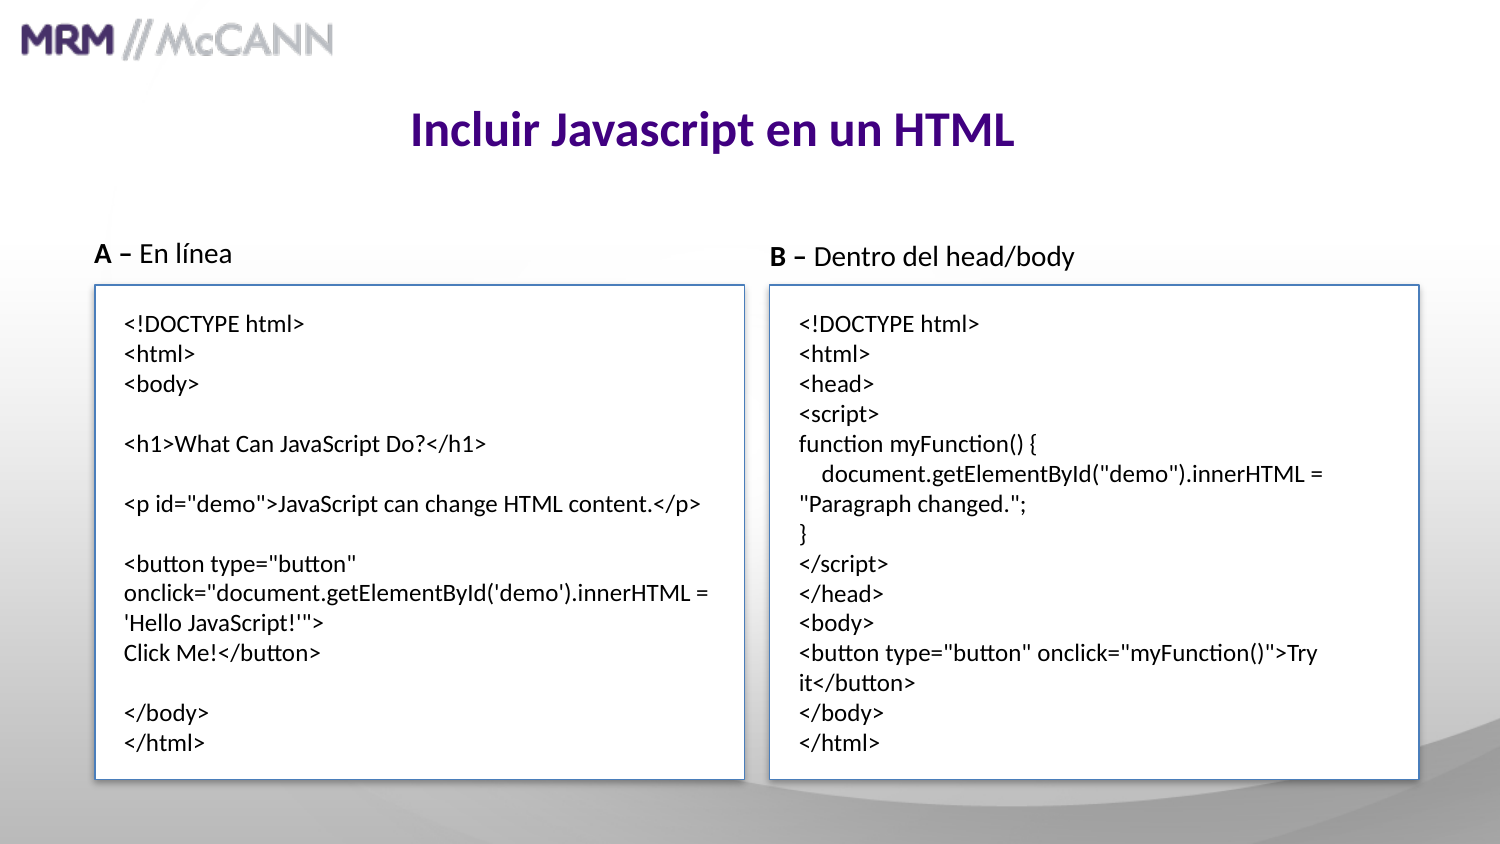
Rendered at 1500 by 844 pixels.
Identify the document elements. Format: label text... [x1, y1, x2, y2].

text_box <!DOCTYPE html> <html> <body> <h1>What Can JavaScript Do?</h1> <p id="demo">JavaScript can change HTML content.</p> <button type="button" onclick="document.getElementById('demo').innerHTML = 'Hello JavaScript!'"> Click Me!</button> </body> </html> [109, 300, 745, 794]
text_box Incluir Javascript en un HTML [224, 88, 1201, 164]
text_box A – En línea [79, 226, 371, 277]
text_box B – Dentro del head/body [754, 229, 1180, 280]
picture [0, 0, 1500, 844]
text_box [769, 284, 1420, 780]
text_box [94, 284, 745, 780]
text_box <!DOCTYPE html> <html> <head> <script> function myFunction() { document.getElementById("demo").innerHTML = "Paragraph changed."; } </script> </head> <body> <button type="button" onclick="myFunction()">Try it</button> </body> </html> [783, 300, 1420, 765]
